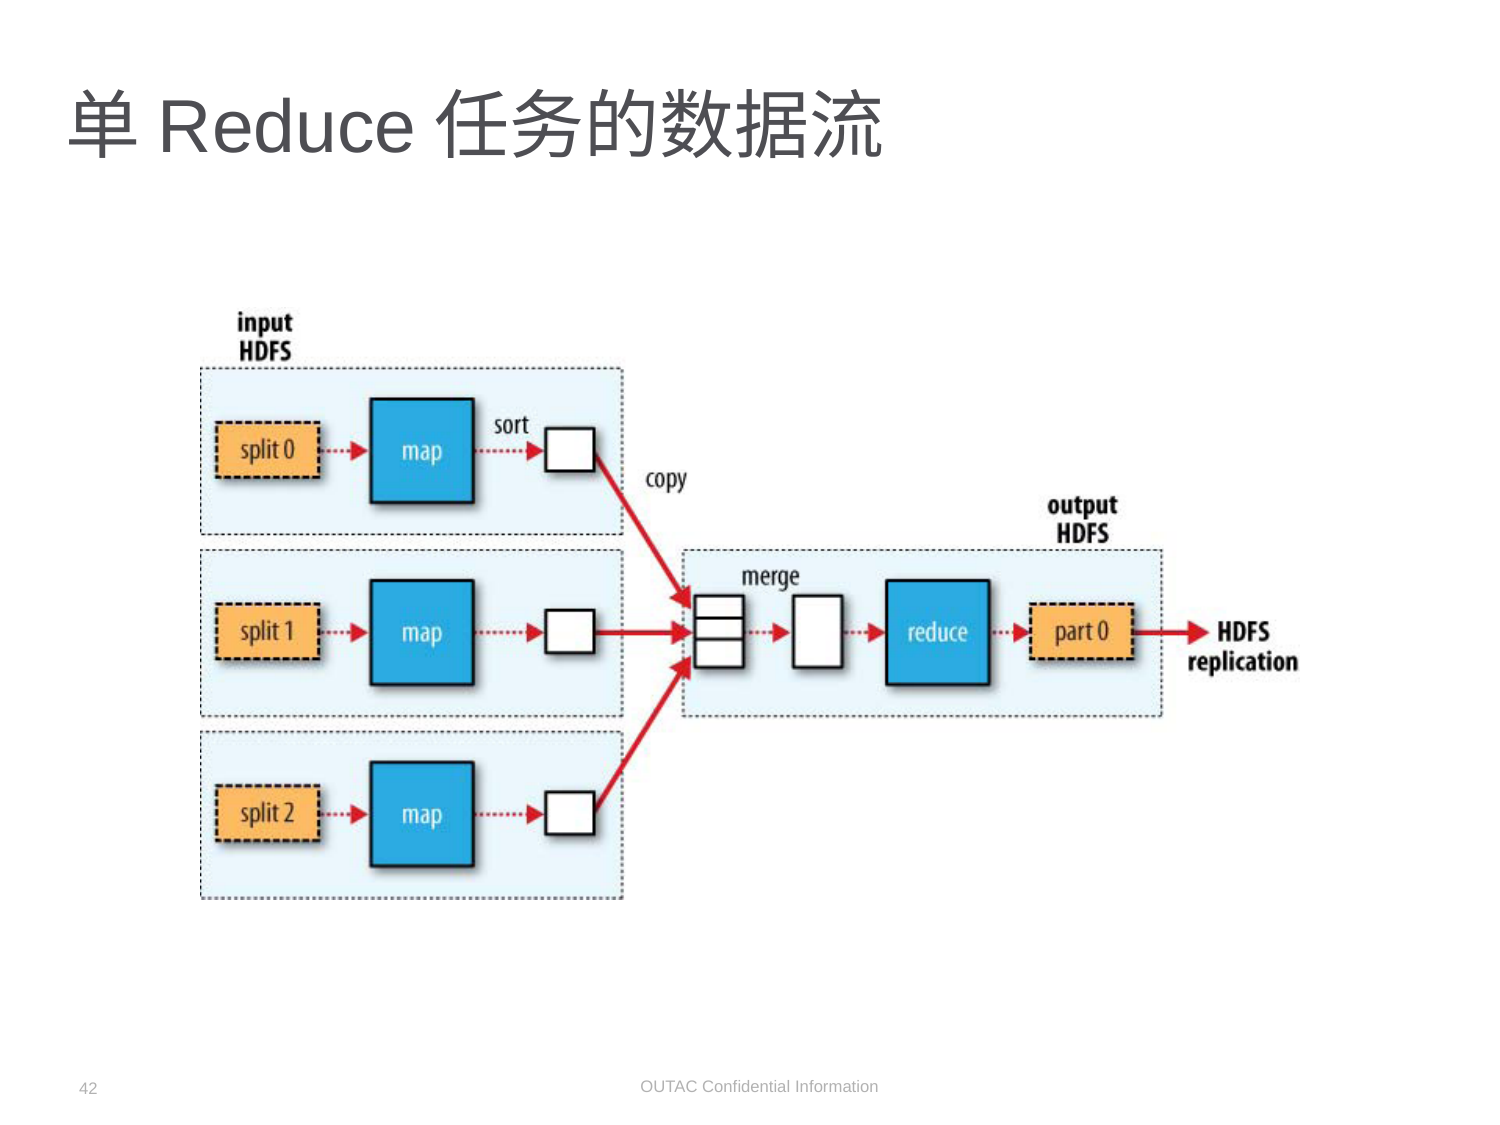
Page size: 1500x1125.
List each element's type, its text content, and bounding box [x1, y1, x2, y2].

slide_number 42 [64, 1070, 415, 1111]
picture [200, 307, 1300, 901]
title 单Reduce任务的数据流 [50, 24, 1450, 175]
